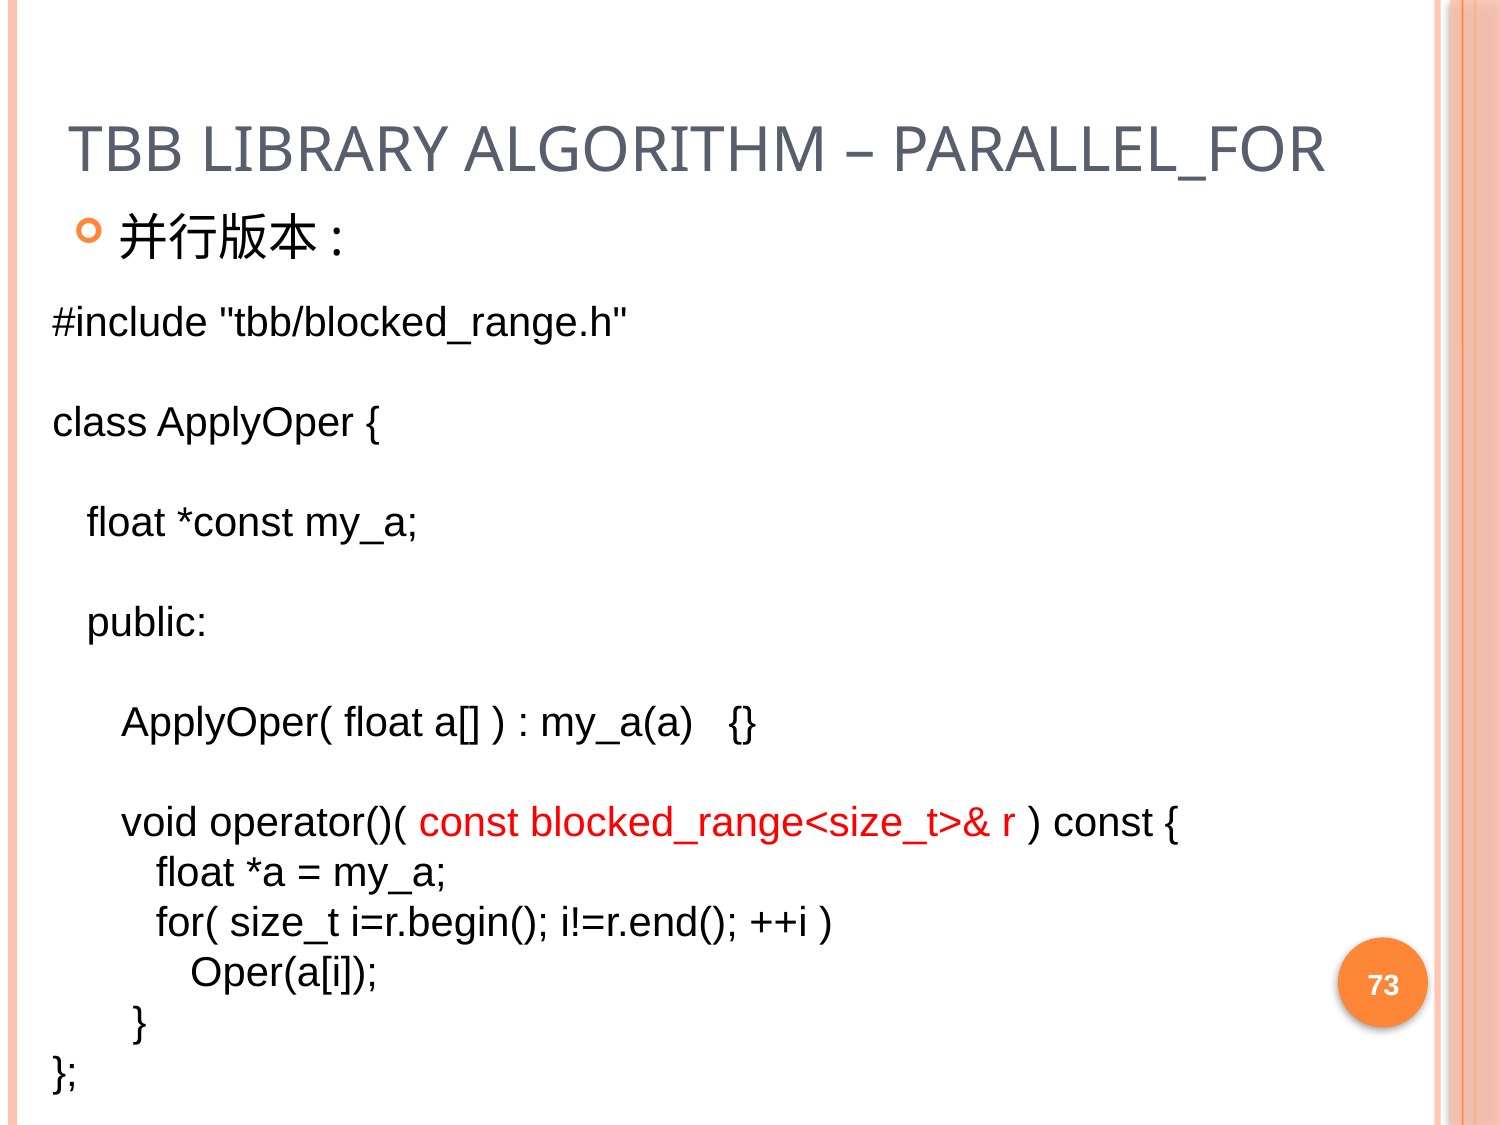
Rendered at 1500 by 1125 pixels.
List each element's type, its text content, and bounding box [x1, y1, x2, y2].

list 并行版本: [58, 197, 1334, 237]
title TBB Library Algorithm – parallel_for [37, 4, 1438, 192]
slide_number 73 [1363, 940, 1434, 1027]
text_box #include "tbb/blocked_range.h" class ApplyOper { float *const my_a; public: ApplyOper( float a[] ) : my_a(a) {} void operator()( const blocked_range<size_t>& r ) const { float *a = my_a; for( size_t i=r.begin(); i!=r.end(); ++i ) Oper(a[i]); } }; [37, 237, 1363, 1103]
